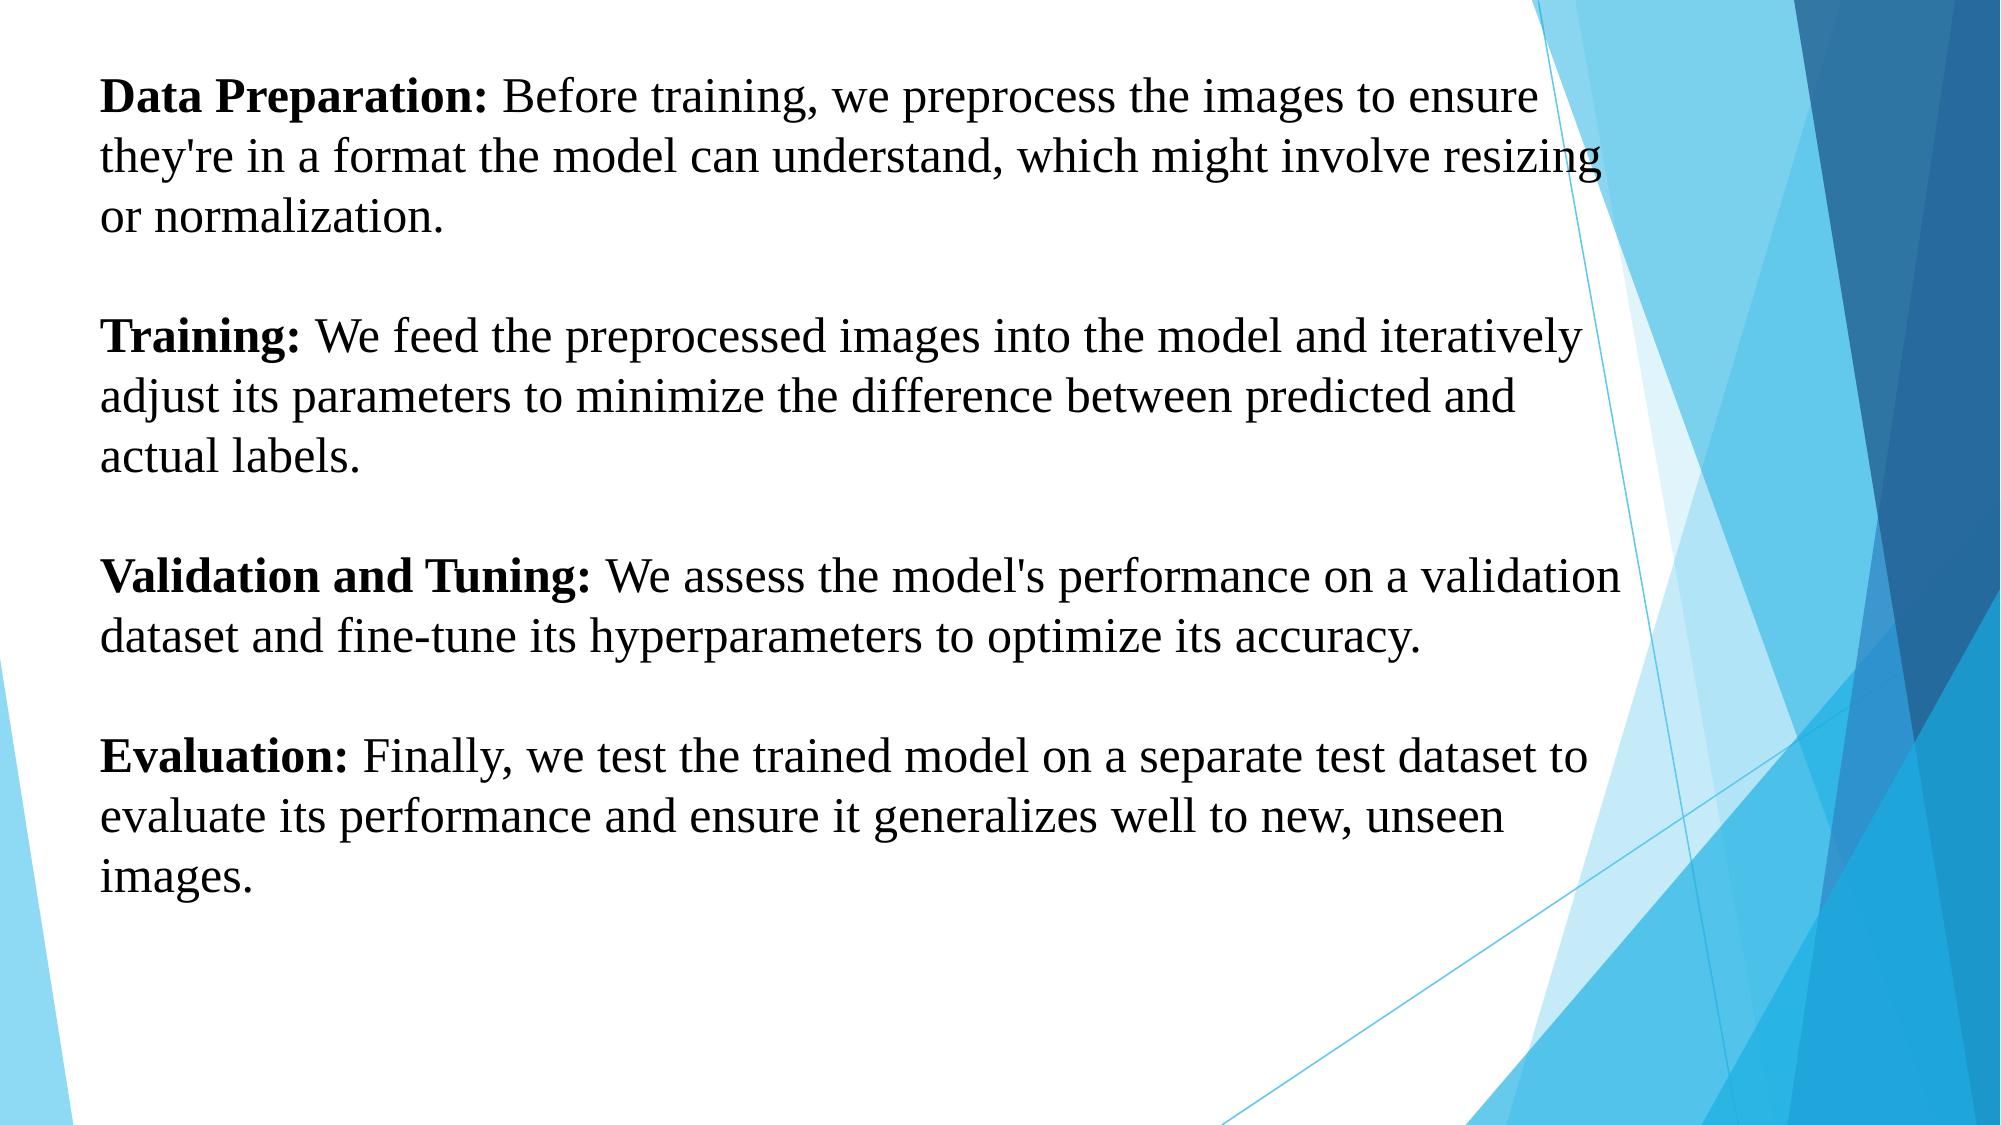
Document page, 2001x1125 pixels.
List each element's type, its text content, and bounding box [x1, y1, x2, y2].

title Data Preparation: Before training, we preprocess the images to ensure they're in a format the model can understand, which might involve resizing or normalization. Training: We feed the preprocessed images into the model and iteratively adjust its parameters to minimize the difference between predicted and actual labels. Validation and Tuning: We assess the model's performance on a validation dataset and fine-tune its hyperparameters to optimize its accuracy. Evaluation: Finally, we test the trained model on a separate test dataset to evaluate its performance and ensure it generalizes well to new, unseen images. [99, 62, 1625, 1032]
